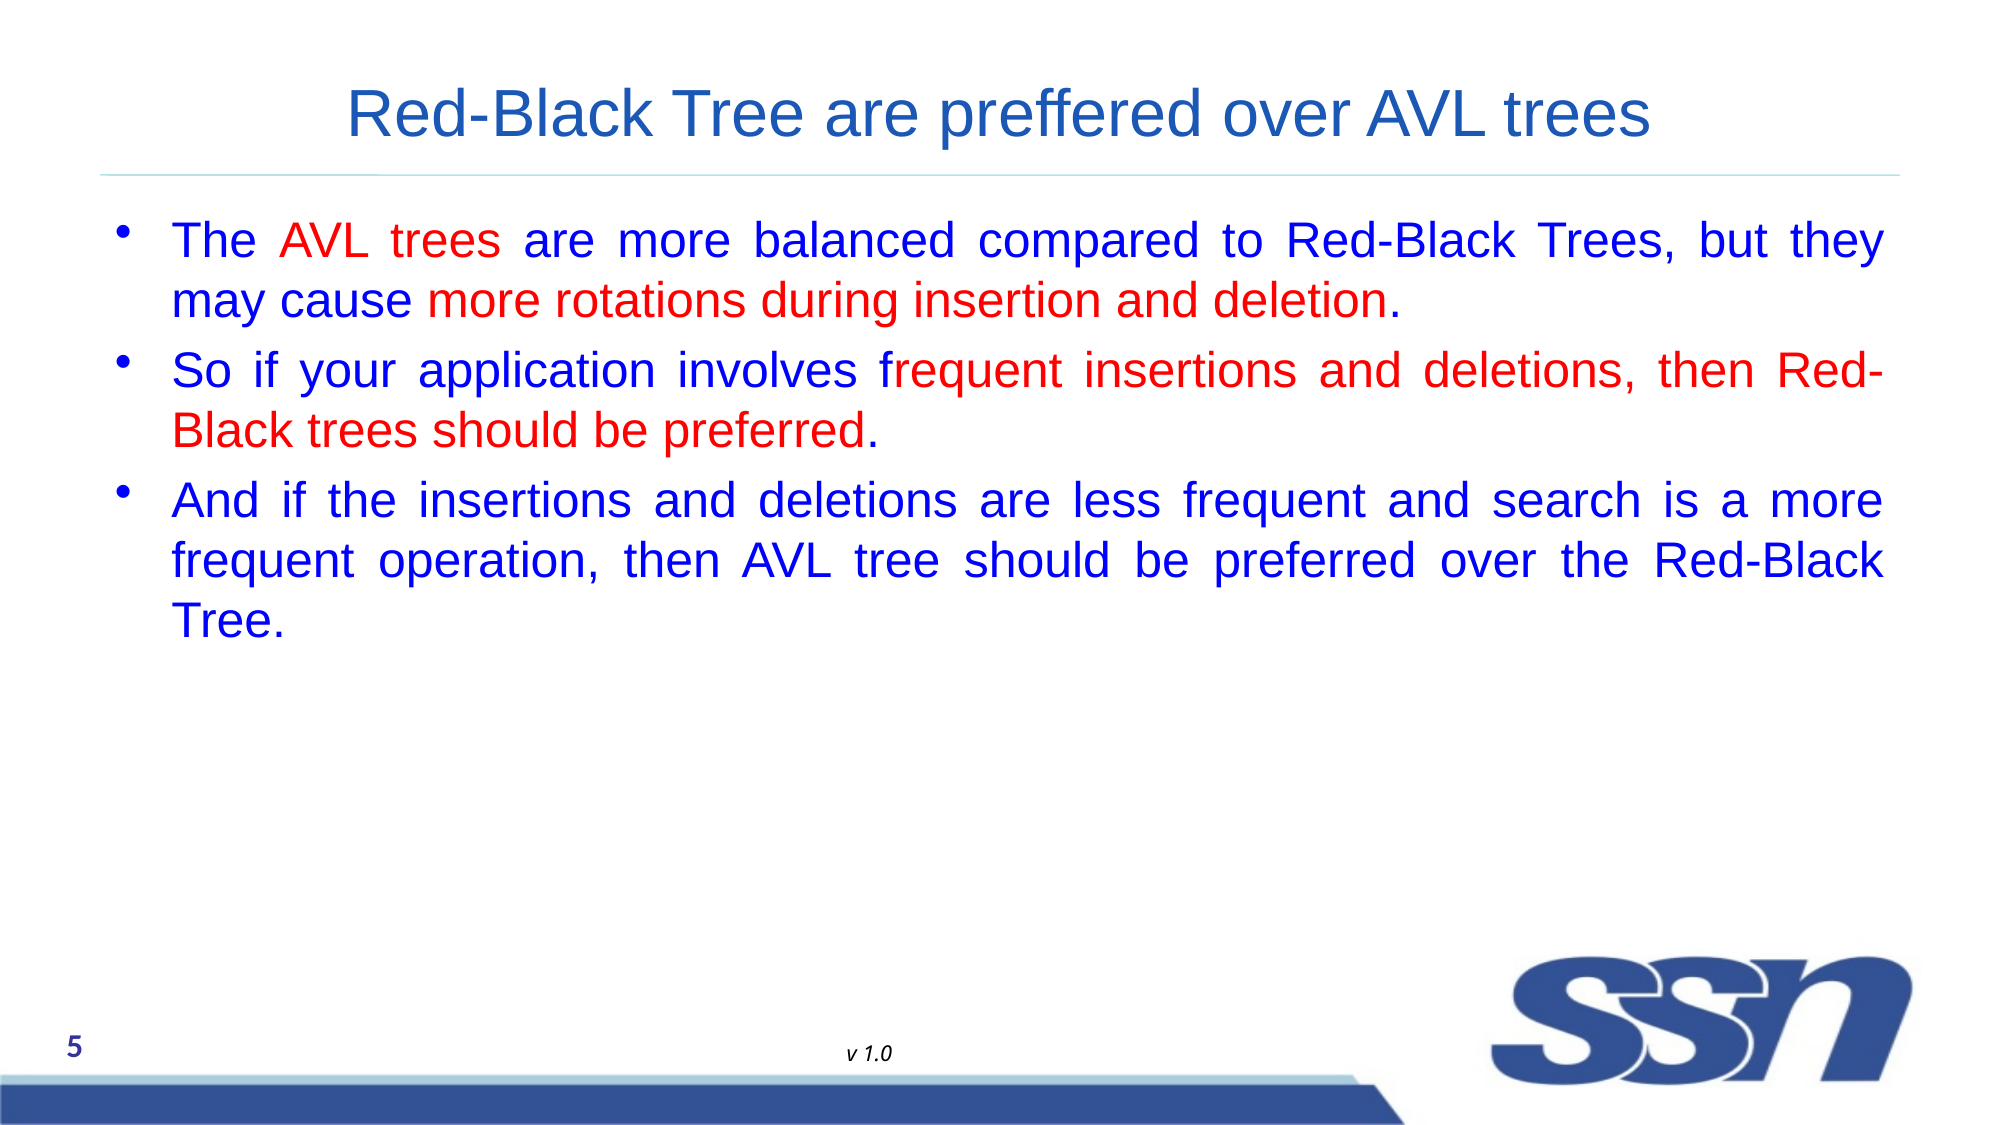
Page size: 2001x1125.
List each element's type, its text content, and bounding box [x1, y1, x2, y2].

picture [0, 913, 2000, 1125]
title Red-Black Tree are preffered over AVL trees [99, 45, 1900, 175]
list The AVL trees are more balanced compared to Red-Black Trees, but they may cause more rotations during insertion and deletion. So if your application involves frequent insertions and deletions, then Red-Black trees should be preferred. And if the insertions and deletions are less frequent and search is a more frequent operation, then AVL tree should be preferred over the Red-Black Tree. [99, 200, 1900, 1005]
